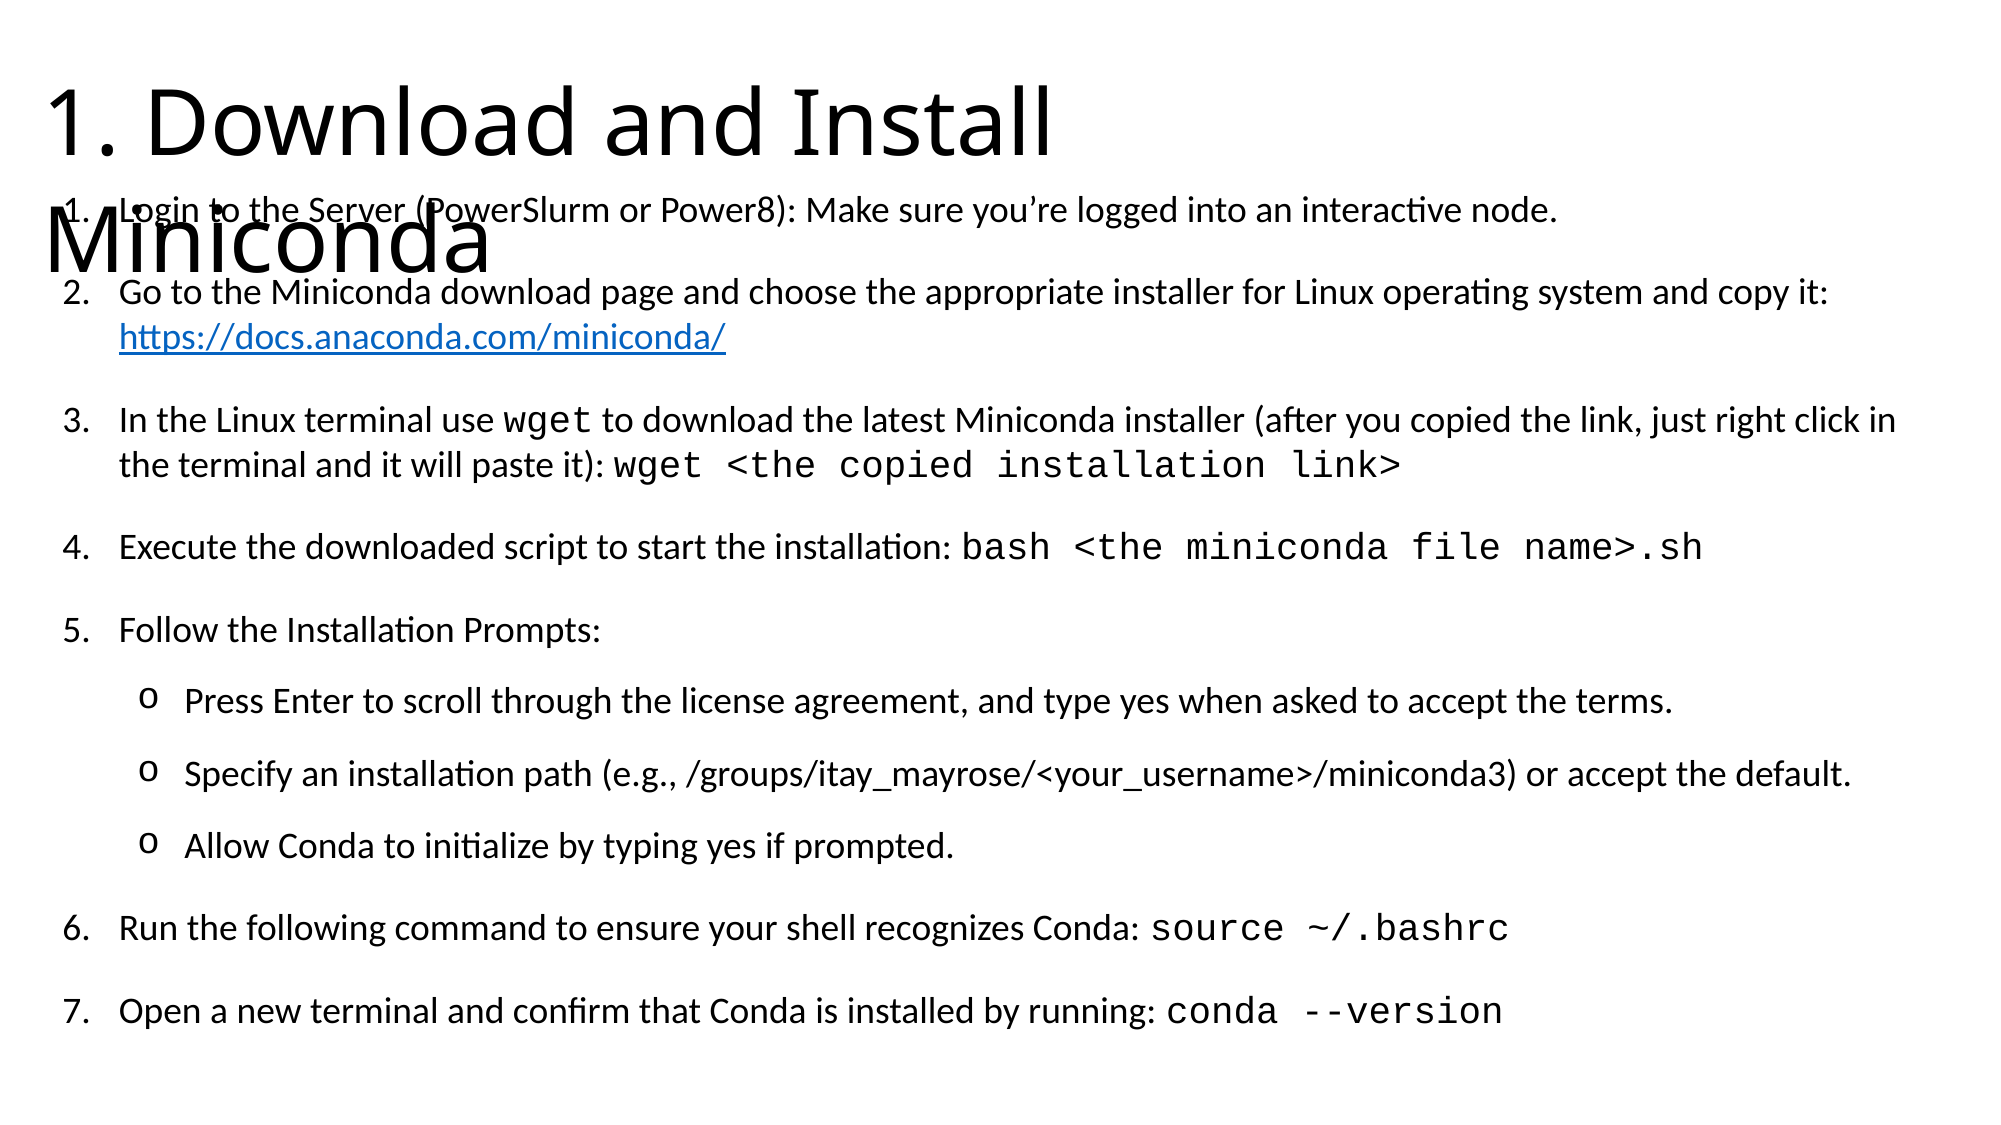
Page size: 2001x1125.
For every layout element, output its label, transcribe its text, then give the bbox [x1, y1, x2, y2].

text_box 1. Download and Install Miniconda [27, 48, 1333, 299]
list Login to the Server (PowerSlurm or Power8): Make sure you’re logged into an interactive node. Go to the Miniconda download page and choose the appropriate installer for Linux operating system and copy it: https://docs.anaconda.com/miniconda/ In the Linux terminal use wget to download the latest Miniconda installer (after you copied the link, just right click in the terminal and it will paste it): wget <the copied installation link> Execute the downloaded script to start the installation: bash <the miniconda file name>.sh Follow the Installation Prompts: Press Enter to scroll through the license agreement, and type yes when asked to accept the terms. Specify an installation path (e.g., /groups/itay_mayrose/<your_username>/miniconda3) or accept the default. Allow Conda to initialize by typing yes if prompted. Run the following command to ensure your shell recognizes Conda: source ~/.bashrc Open a new terminal and confirm that Conda is installed by running: conda --version [47, 176, 1953, 1062]
